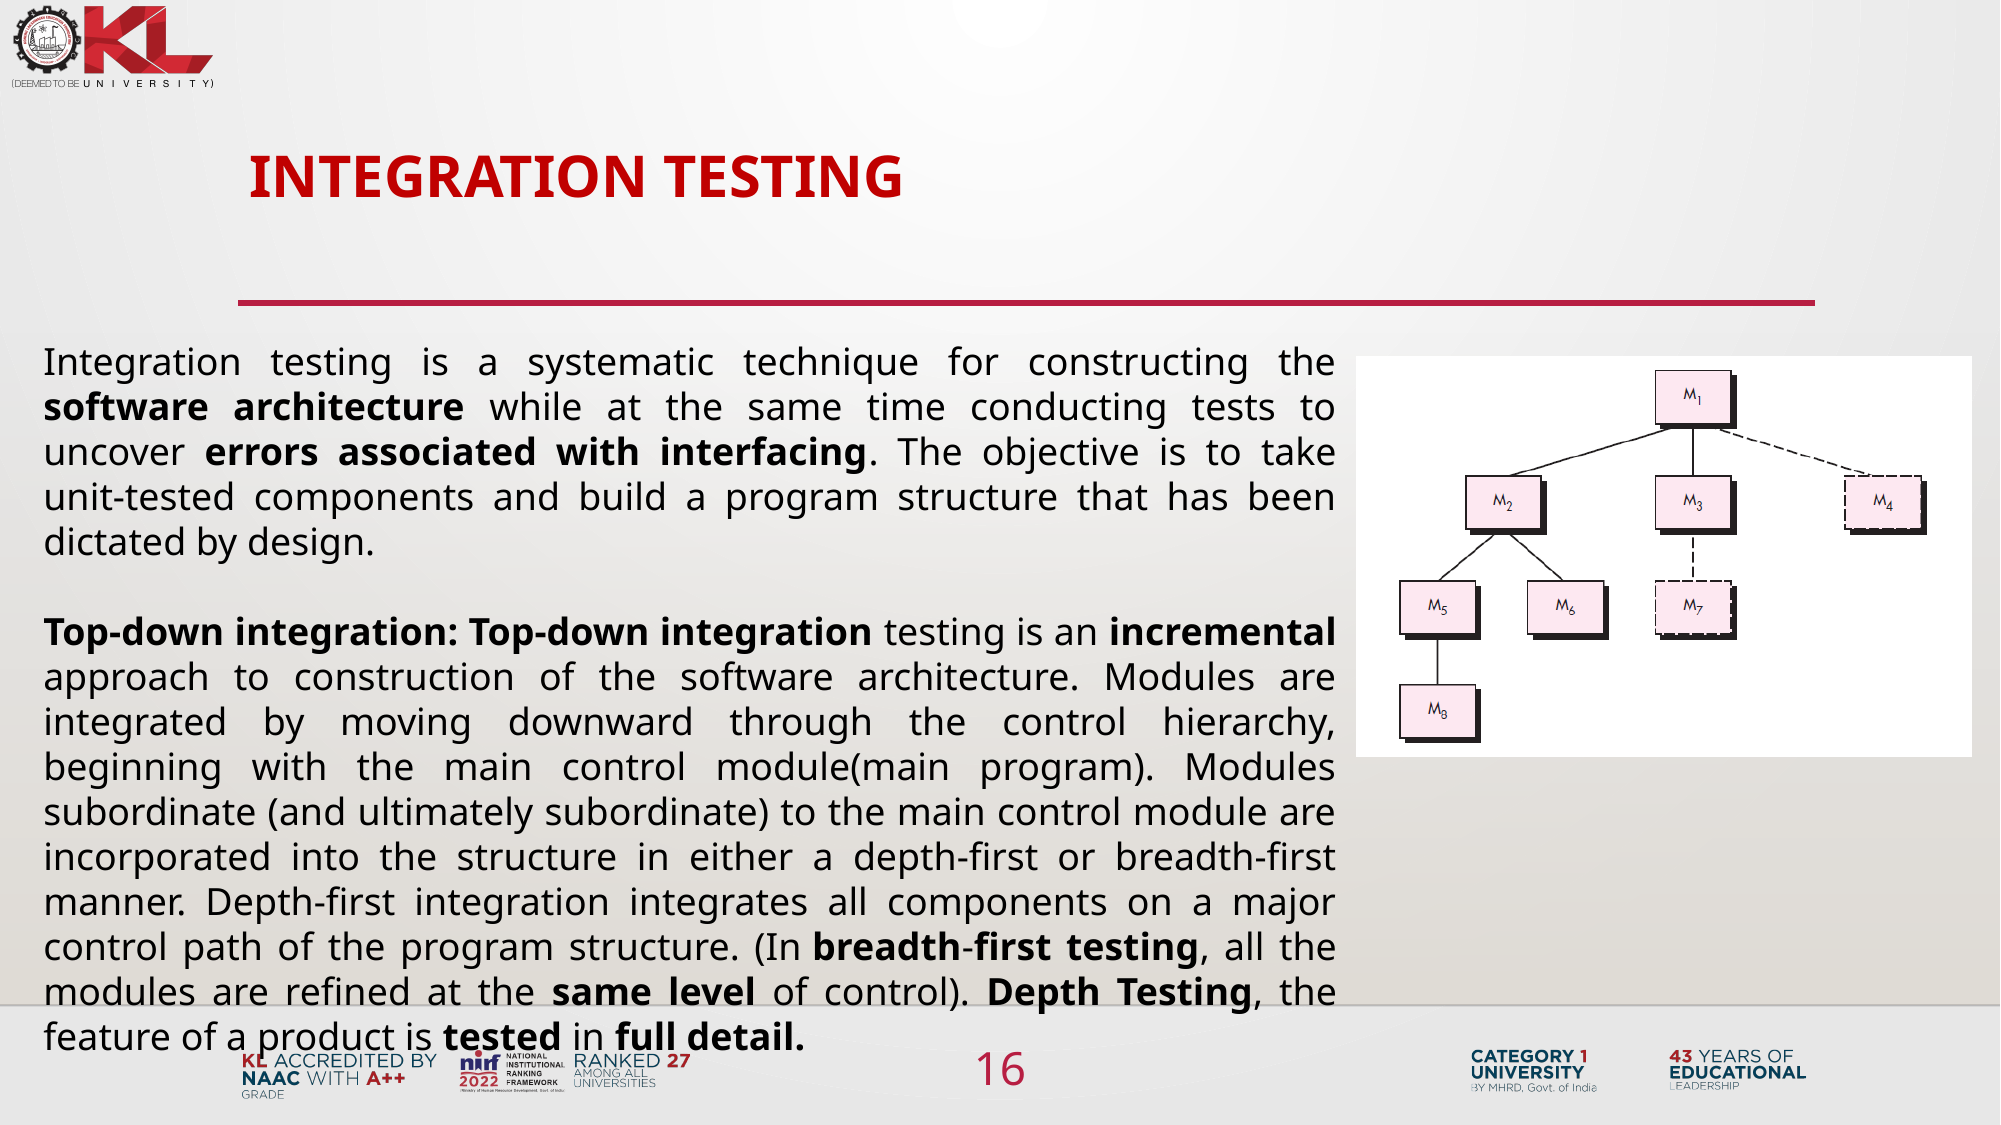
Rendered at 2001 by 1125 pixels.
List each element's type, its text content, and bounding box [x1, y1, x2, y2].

picture [12, 5, 213, 88]
title Integration Testing [234, 140, 934, 272]
picture [238, 1066, 716, 1103]
list Integration testing is a systematic technique for constructing the software architecture while at the same time conducting tests to uncover errors associated with interfacing. The objective is to take unit-tested components and build a program structure that has been dictated by design. Top-down integration: Top-down integration testing is an incremental approach to construction of the software architecture. Modules are integrated by moving downward through the control hierarchy, beginning with the main control module(main program). Modules subordinate (and ultimately subordinate) to the main control module are incorporated into the structure in either a depth-first or breadth-first manner. Depth-first integration integrates all components on a major control path of the program structure. (In breadth-first testing, all the modules are refined at the same level of control). Depth Testing, the feature of a product is tested in full detail. [28, 330, 1353, 1066]
picture [1356, 356, 1972, 757]
picture [1447, 1045, 1814, 1101]
slide_number 16 [933, 1066, 1067, 1115]
